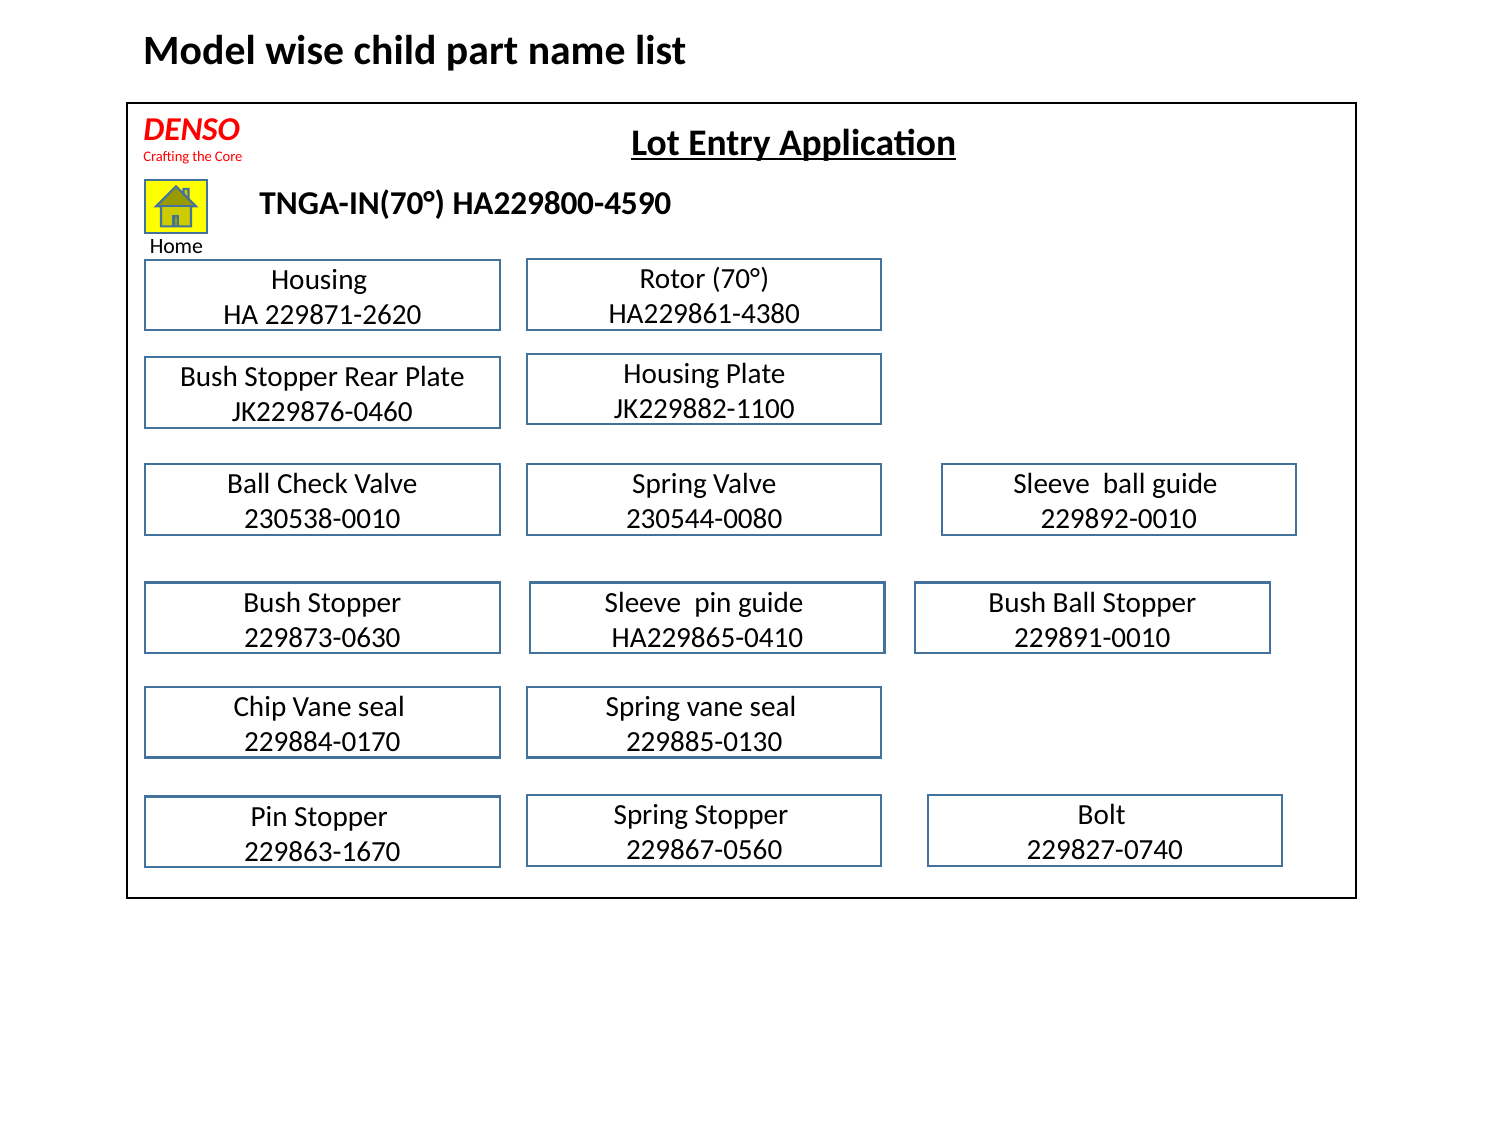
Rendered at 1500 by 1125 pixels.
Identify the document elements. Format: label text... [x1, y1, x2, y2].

text_box [126, 102, 1357, 899]
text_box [126, 179, 226, 268]
text_box Pin Stopper 229863-1670 [144, 795, 501, 868]
text_box Housing HA 229871-2620 [144, 259, 501, 331]
text_box TNGA-IN(70°) HA229800-4590 [218, 173, 713, 229]
text_box Housing Plate JK229882-1100 [526, 353, 882, 425]
text_box Spring Valve 230544-0080 [526, 463, 882, 536]
text_box Bush Stopper Rear Plate JK229876-0460 [144, 356, 501, 429]
text_box Ball Check Valve 230538-0010 [144, 463, 501, 536]
text_box Lot Entry Application [616, 110, 972, 171]
text_box Bush Ball Stopper 229891-0010 [914, 581, 1271, 654]
text_box Chip Vane seal 229884-0170 [144, 686, 501, 759]
text_box Sleeve ball guide 229892-0010 [941, 463, 1297, 536]
text_box Model wise child part name list [128, 15, 702, 80]
text_box Spring Stopper 229867-0560 [526, 794, 882, 867]
text_box Rotor (70°) HA229861-4380 [526, 258, 882, 331]
text_box Bolt 229827-0740 [927, 794, 1283, 867]
text_box DENSO Crafting the Core [128, 99, 258, 172]
text_box Sleeve pin guide HA229865-0410 [529, 581, 886, 654]
text_box Bush Stopper 229873-0630 [144, 581, 501, 654]
text_box Spring vane seal 229885-0130 [526, 686, 882, 759]
